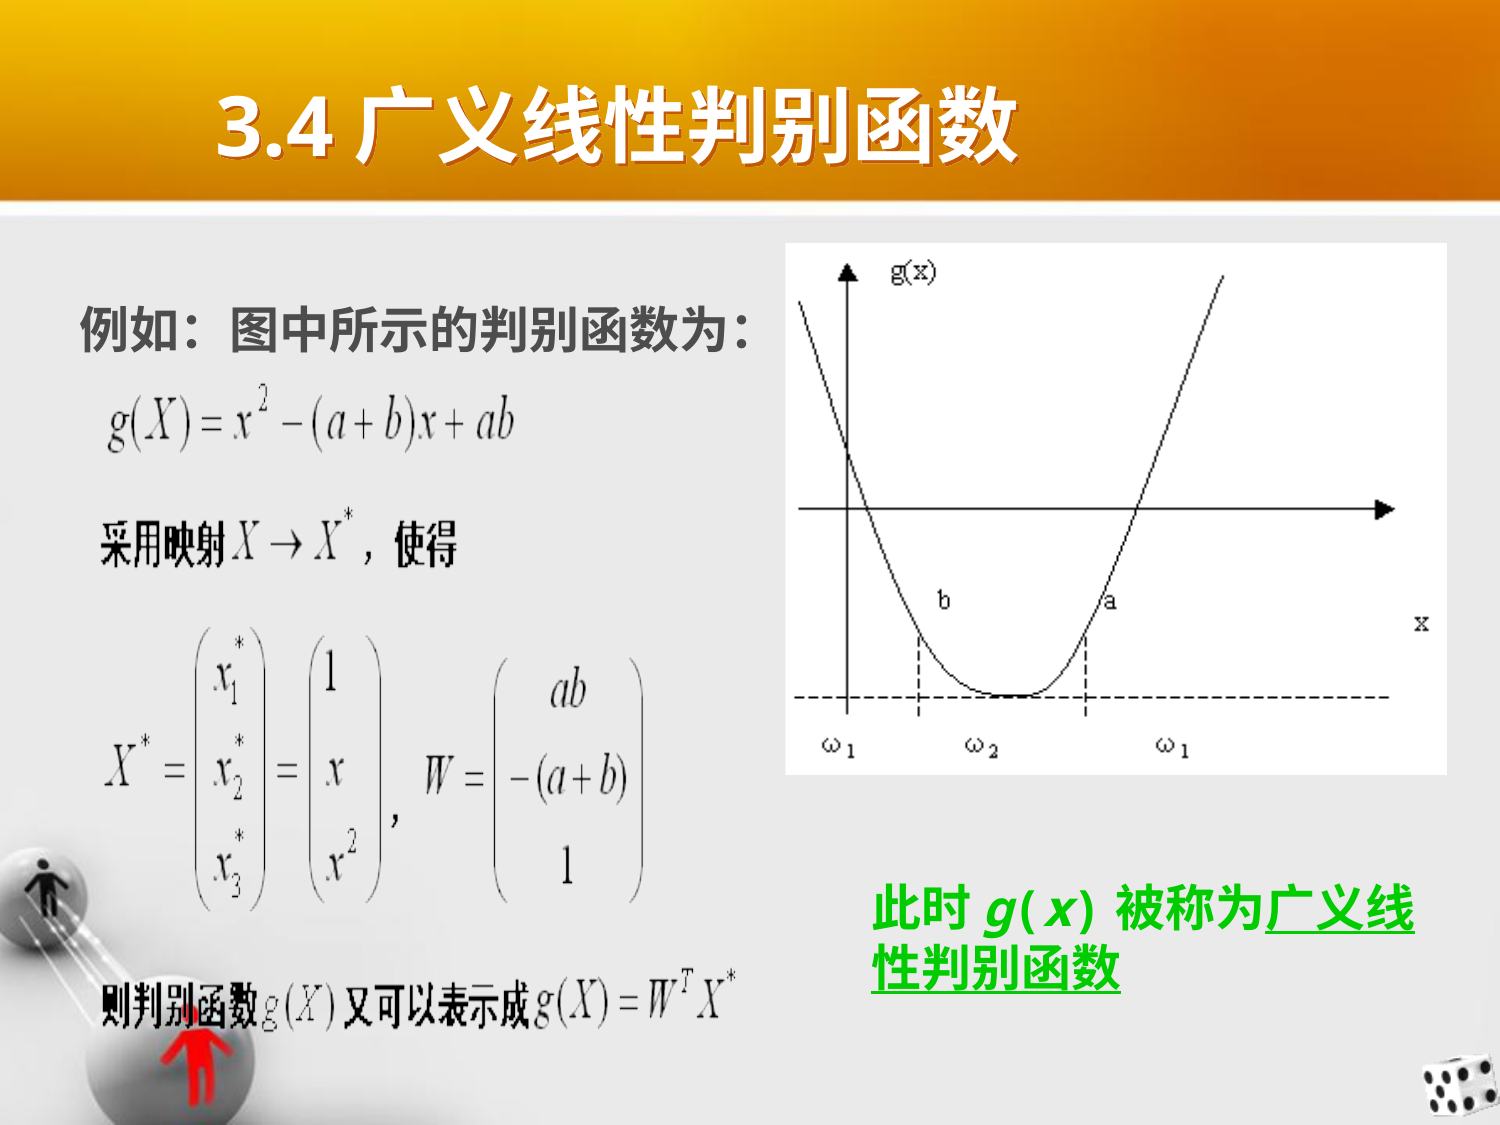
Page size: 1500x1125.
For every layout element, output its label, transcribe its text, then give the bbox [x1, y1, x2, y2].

picture [0, 0, 1500, 1125]
text_box 此时g(x)被称为广义线性判别函数 [856, 869, 1459, 1005]
title 3.4广义线性判别函数 [200, 62, 1475, 185]
text_box 例如：图中所示的判别函数为： [64, 290, 774, 366]
